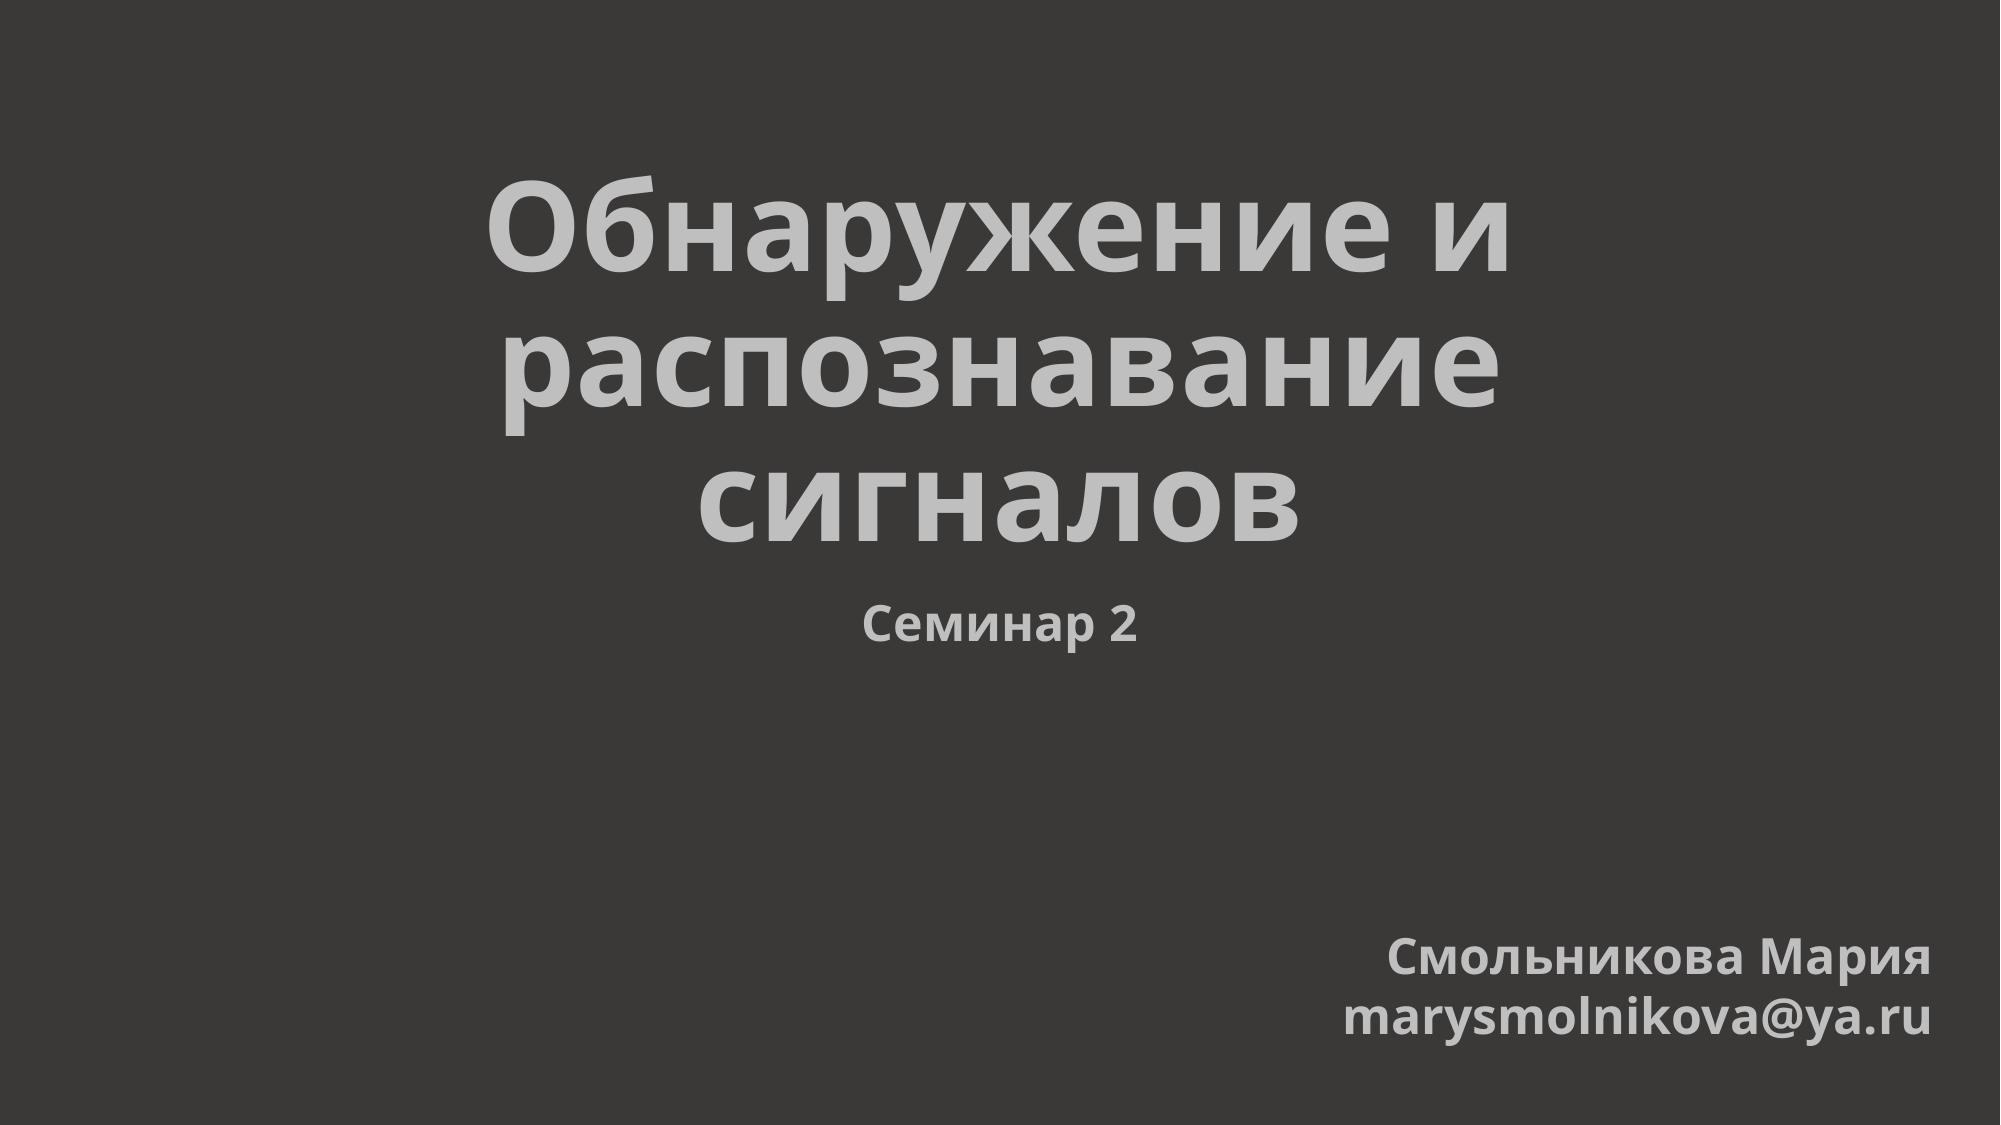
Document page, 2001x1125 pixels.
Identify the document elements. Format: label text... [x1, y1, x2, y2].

text_box Смольникова Мария marysmolnikova@ya.ru [948, 916, 1949, 1052]
subtitle Семинар 2 [249, 590, 1750, 744]
title Обнаружение и распознавание сигналов [249, 184, 1750, 576]
